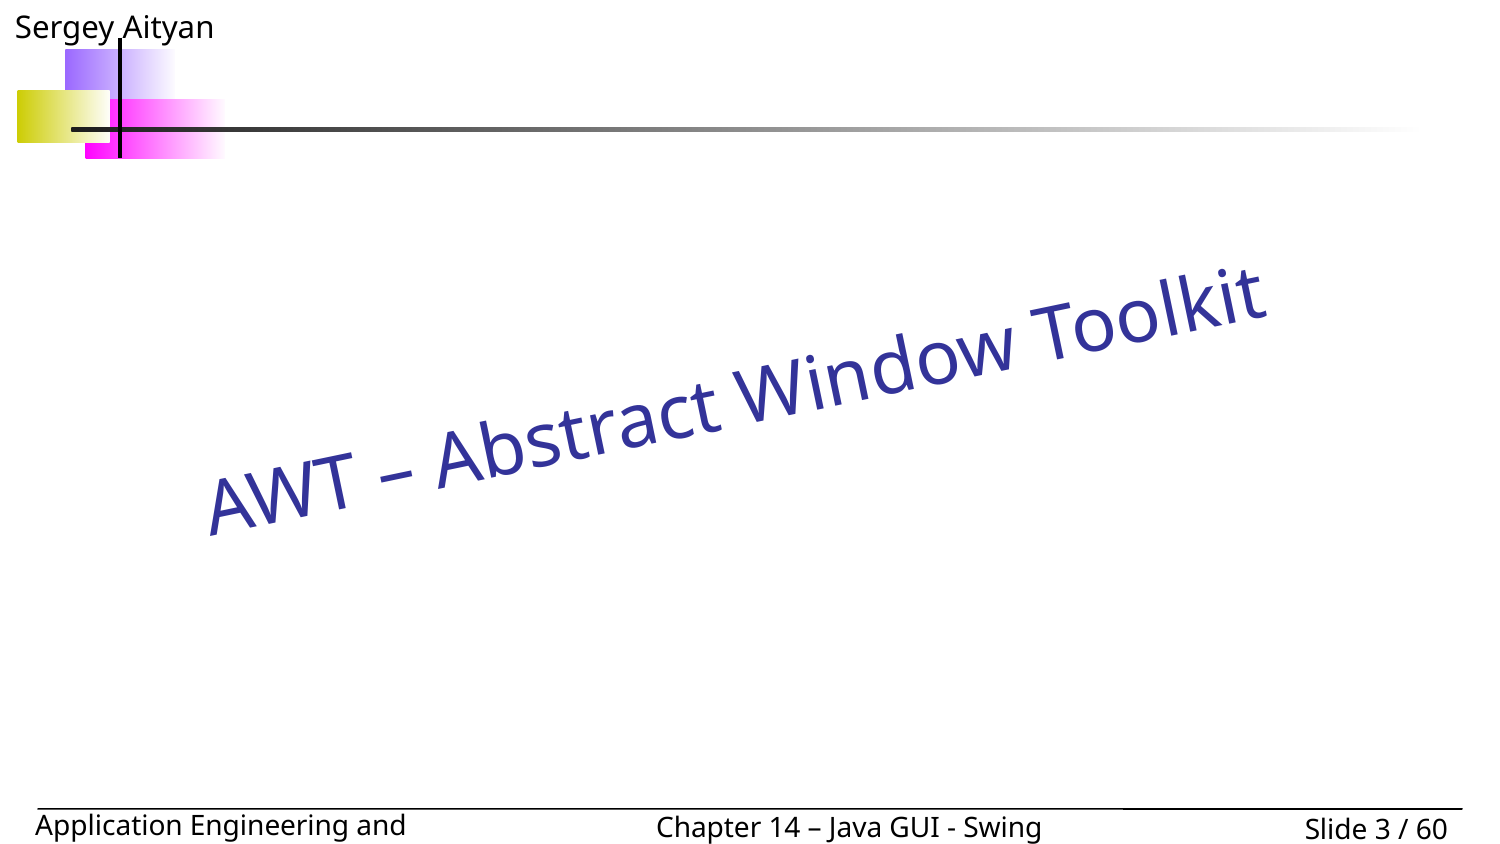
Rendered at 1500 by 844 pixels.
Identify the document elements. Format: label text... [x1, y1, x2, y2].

text_box AWT – Abstract Window Toolkit [178, 228, 1303, 562]
